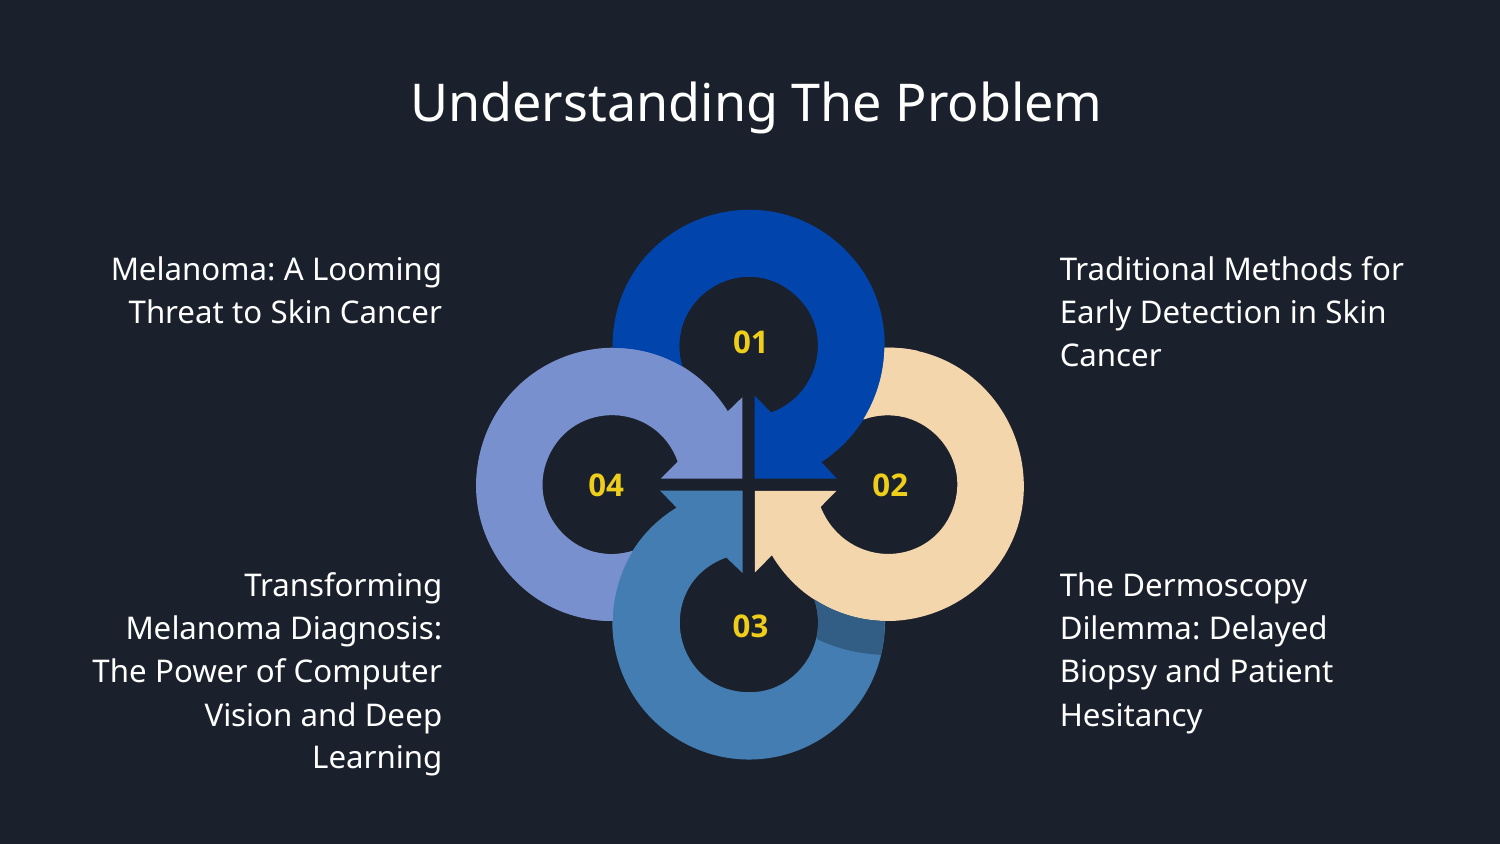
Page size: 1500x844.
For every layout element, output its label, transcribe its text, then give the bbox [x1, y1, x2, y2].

subtitle Transforming Melanoma Diagnosis: The Power of Computer Vision and Deep Learning [77, 544, 458, 745]
subtitle The Dermoscopy Dilemma: Delayed Biopsy and Patient Hesitancy [1044, 544, 1426, 745]
subtitle Traditional Methods for Early Detection in Skin Cancer [1044, 228, 1426, 429]
title Understanding The Problem [204, 65, 1296, 136]
subtitle Melanoma: A Looming Threat to Skin Cancer [77, 228, 458, 429]
